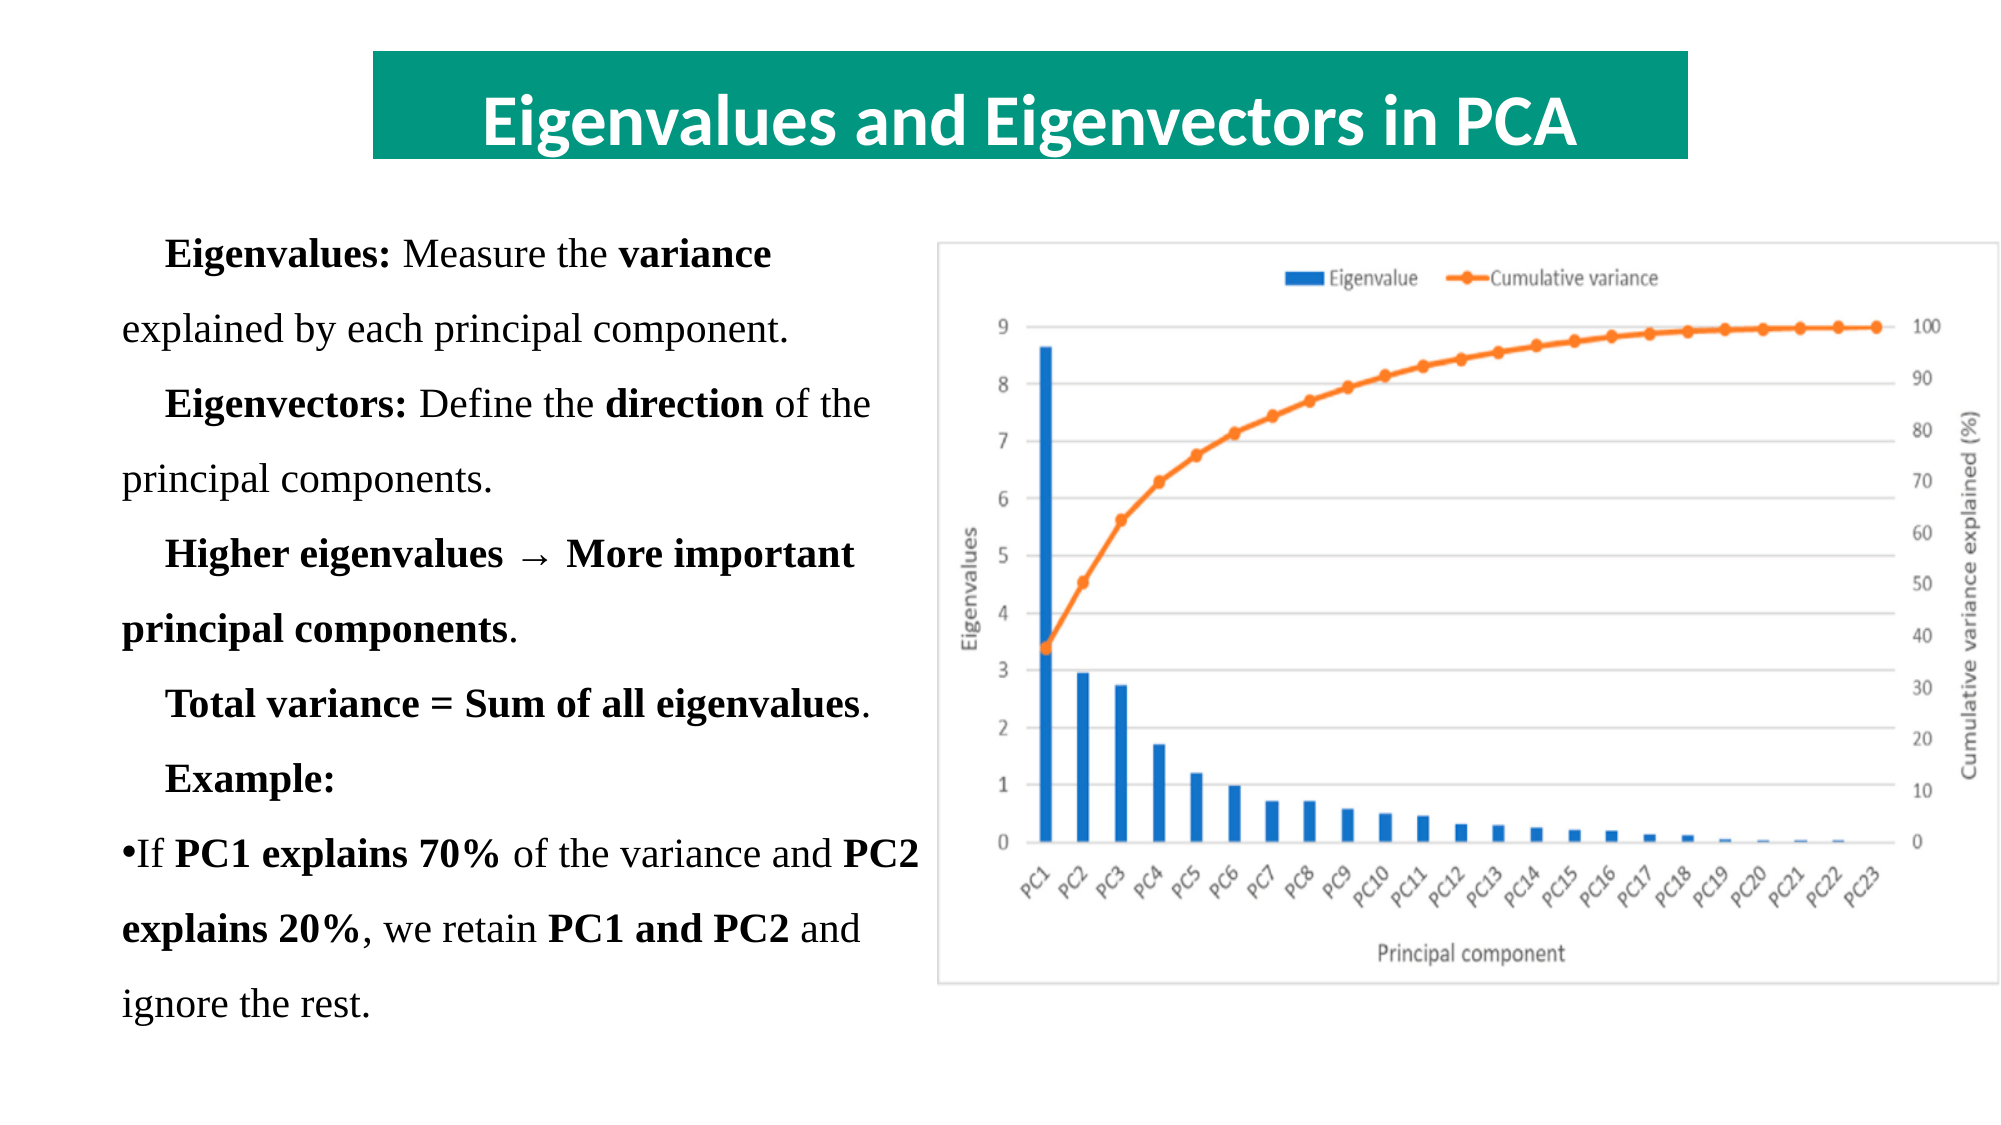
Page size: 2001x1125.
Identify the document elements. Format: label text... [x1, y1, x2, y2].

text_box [372, 50, 1689, 177]
picture [937, 241, 2000, 986]
text_box 📌 Eigenvalues: Measure the variance explained by each principal component. 📌 Eigenvectors: Define the direction of the principal components. ✅ Higher eigenvalues → More important principal components. ✅ Total variance = Sum of all eigenvalues. 📝 Example: If PC1 explains 70% of the variance and PC2 explains 20%, we retain PC1 and PC2 and ignore the rest. [107, 193, 938, 1034]
